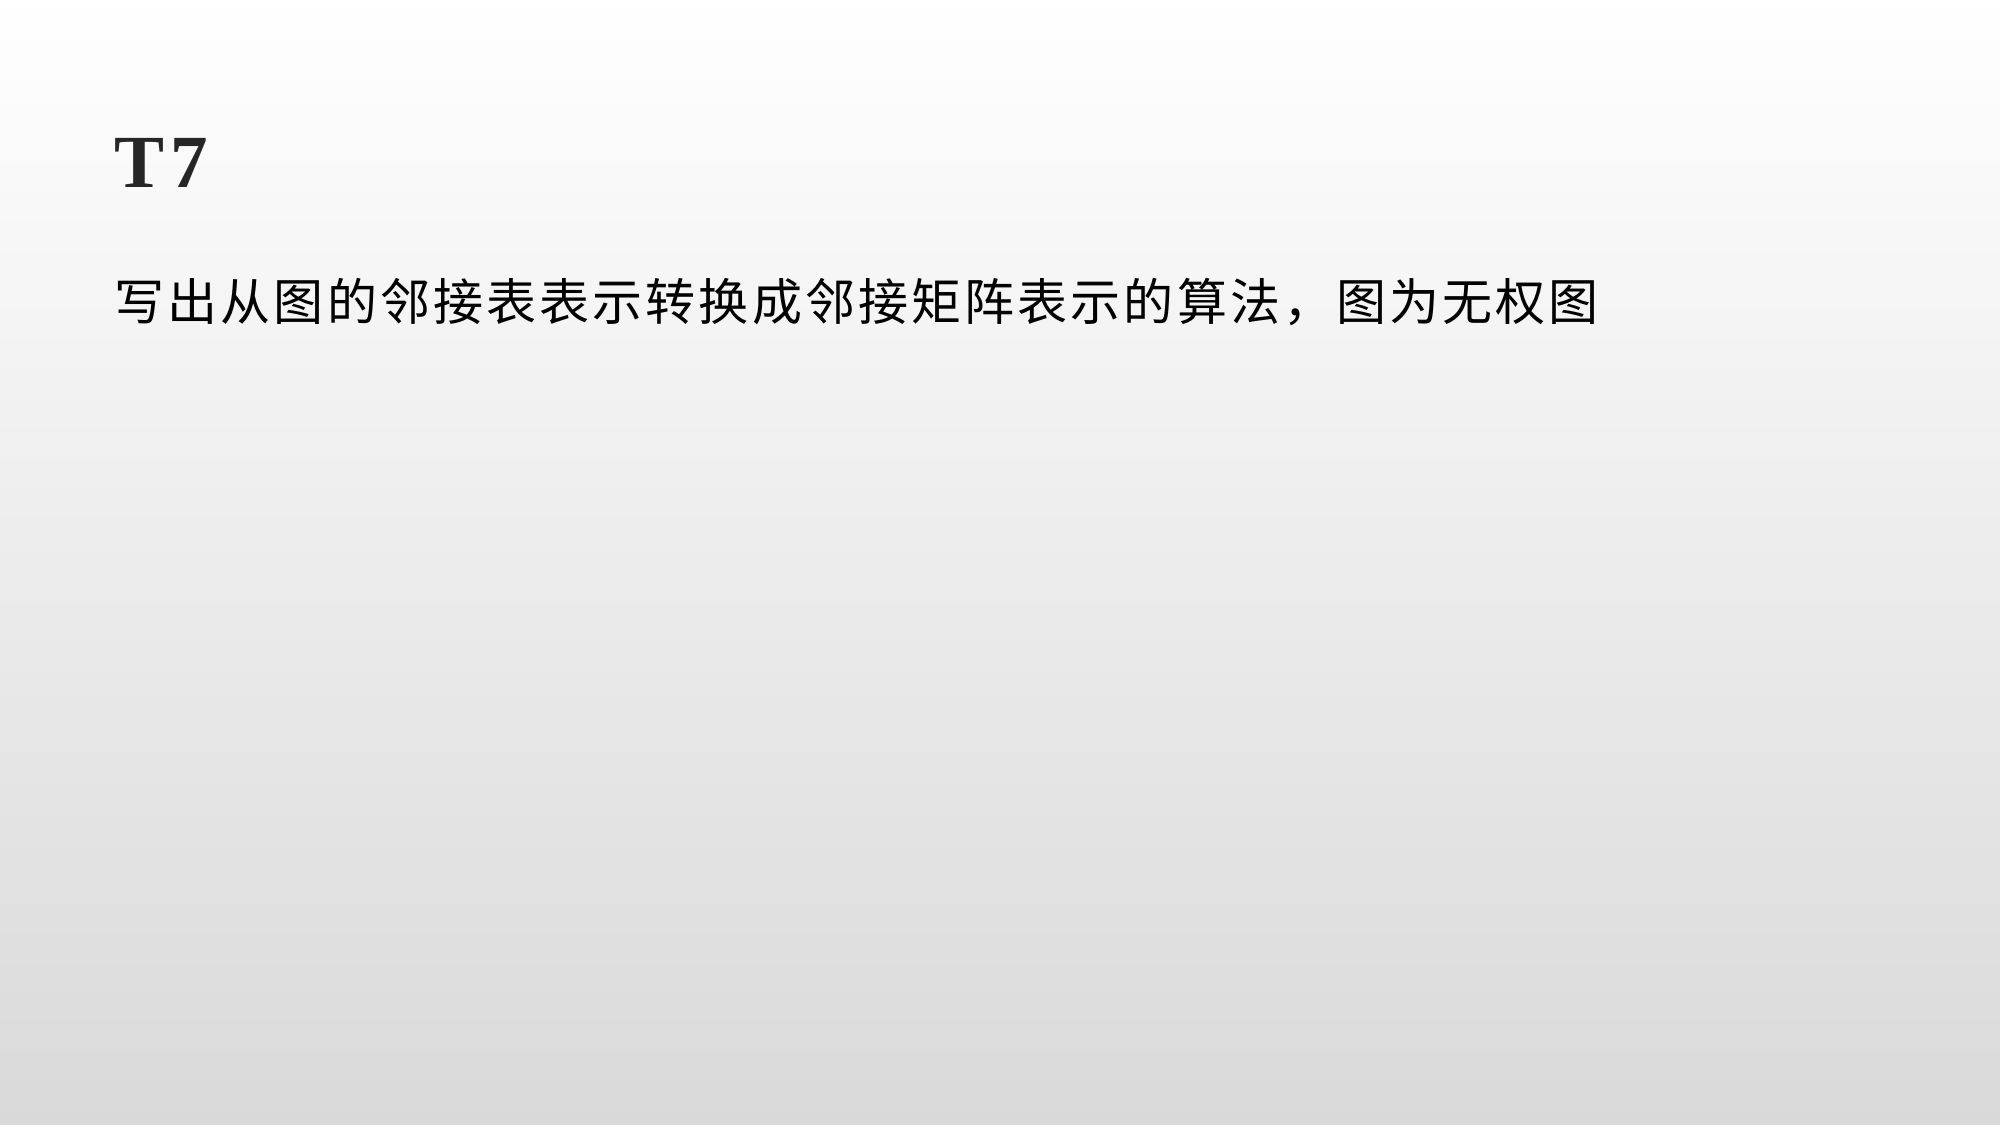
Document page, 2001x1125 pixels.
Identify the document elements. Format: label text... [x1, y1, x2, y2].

title T7 [99, 99, 1900, 216]
list 写出从图的邻接表表示转换成邻接矩阵表示的算法，图为无权图 [99, 244, 1900, 1026]
